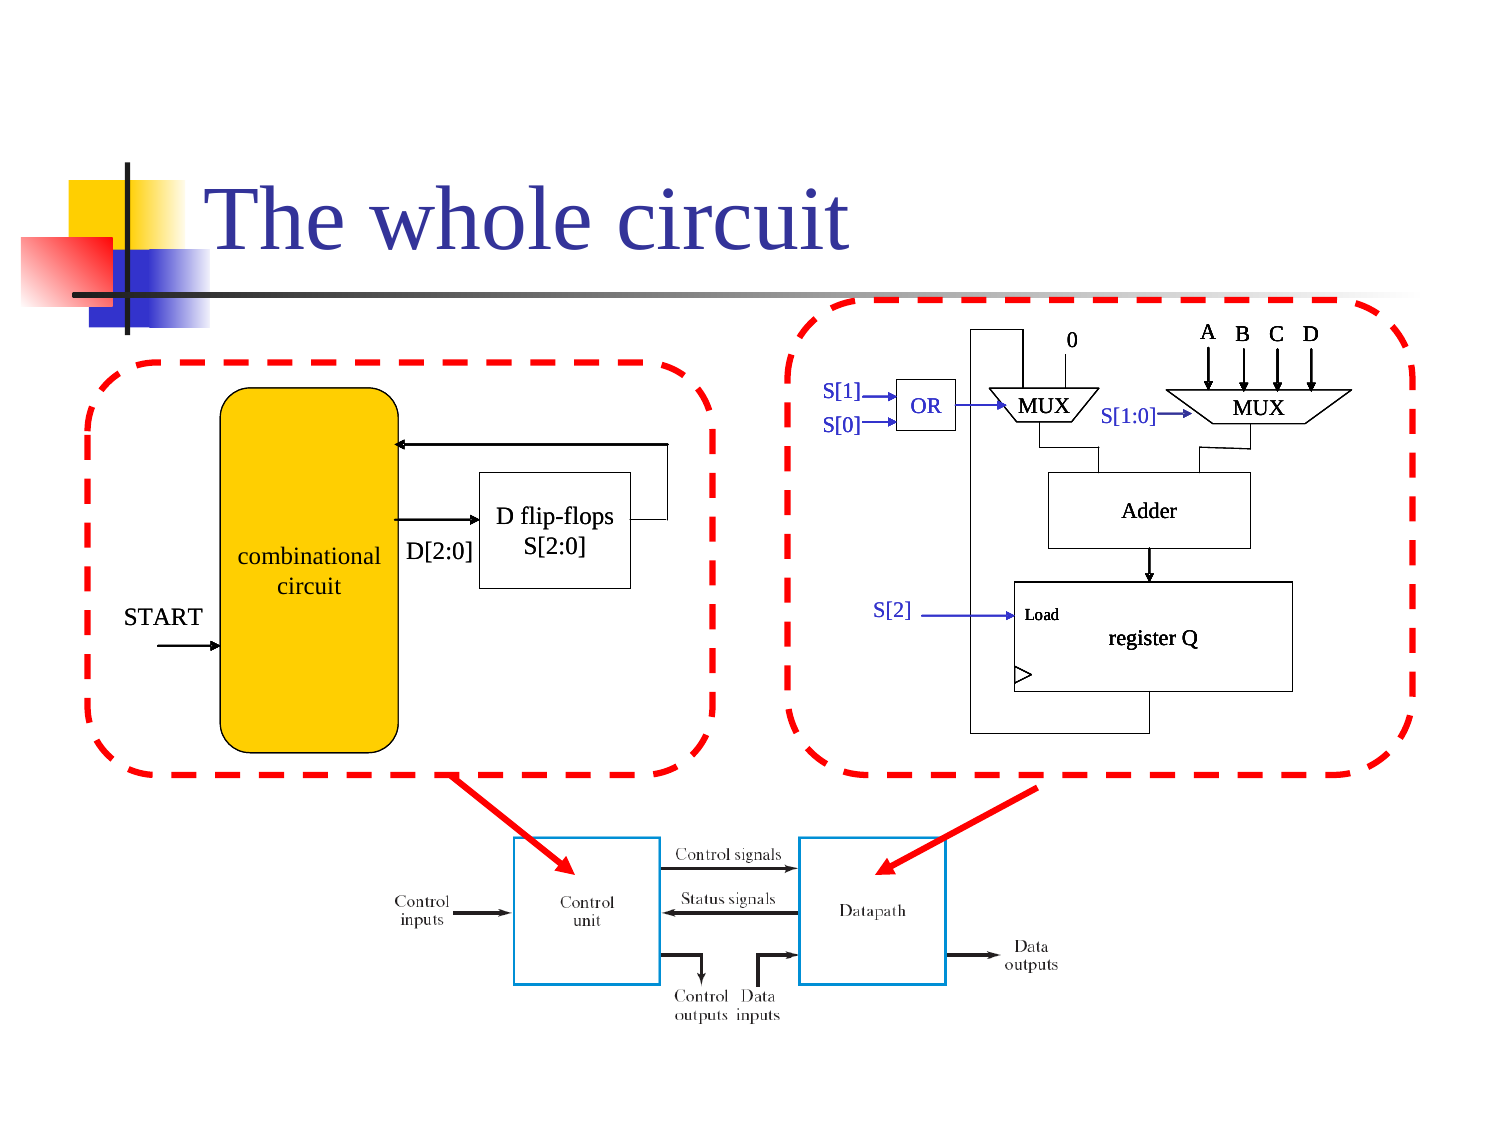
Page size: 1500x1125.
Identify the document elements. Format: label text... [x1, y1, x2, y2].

text_box [87, 362, 713, 775]
text_box [787, 299, 1413, 775]
picture [812, 312, 1356, 737]
picture [112, 387, 671, 756]
picture [387, 812, 1076, 1031]
title The whole circuit [188, 35, 1468, 275]
